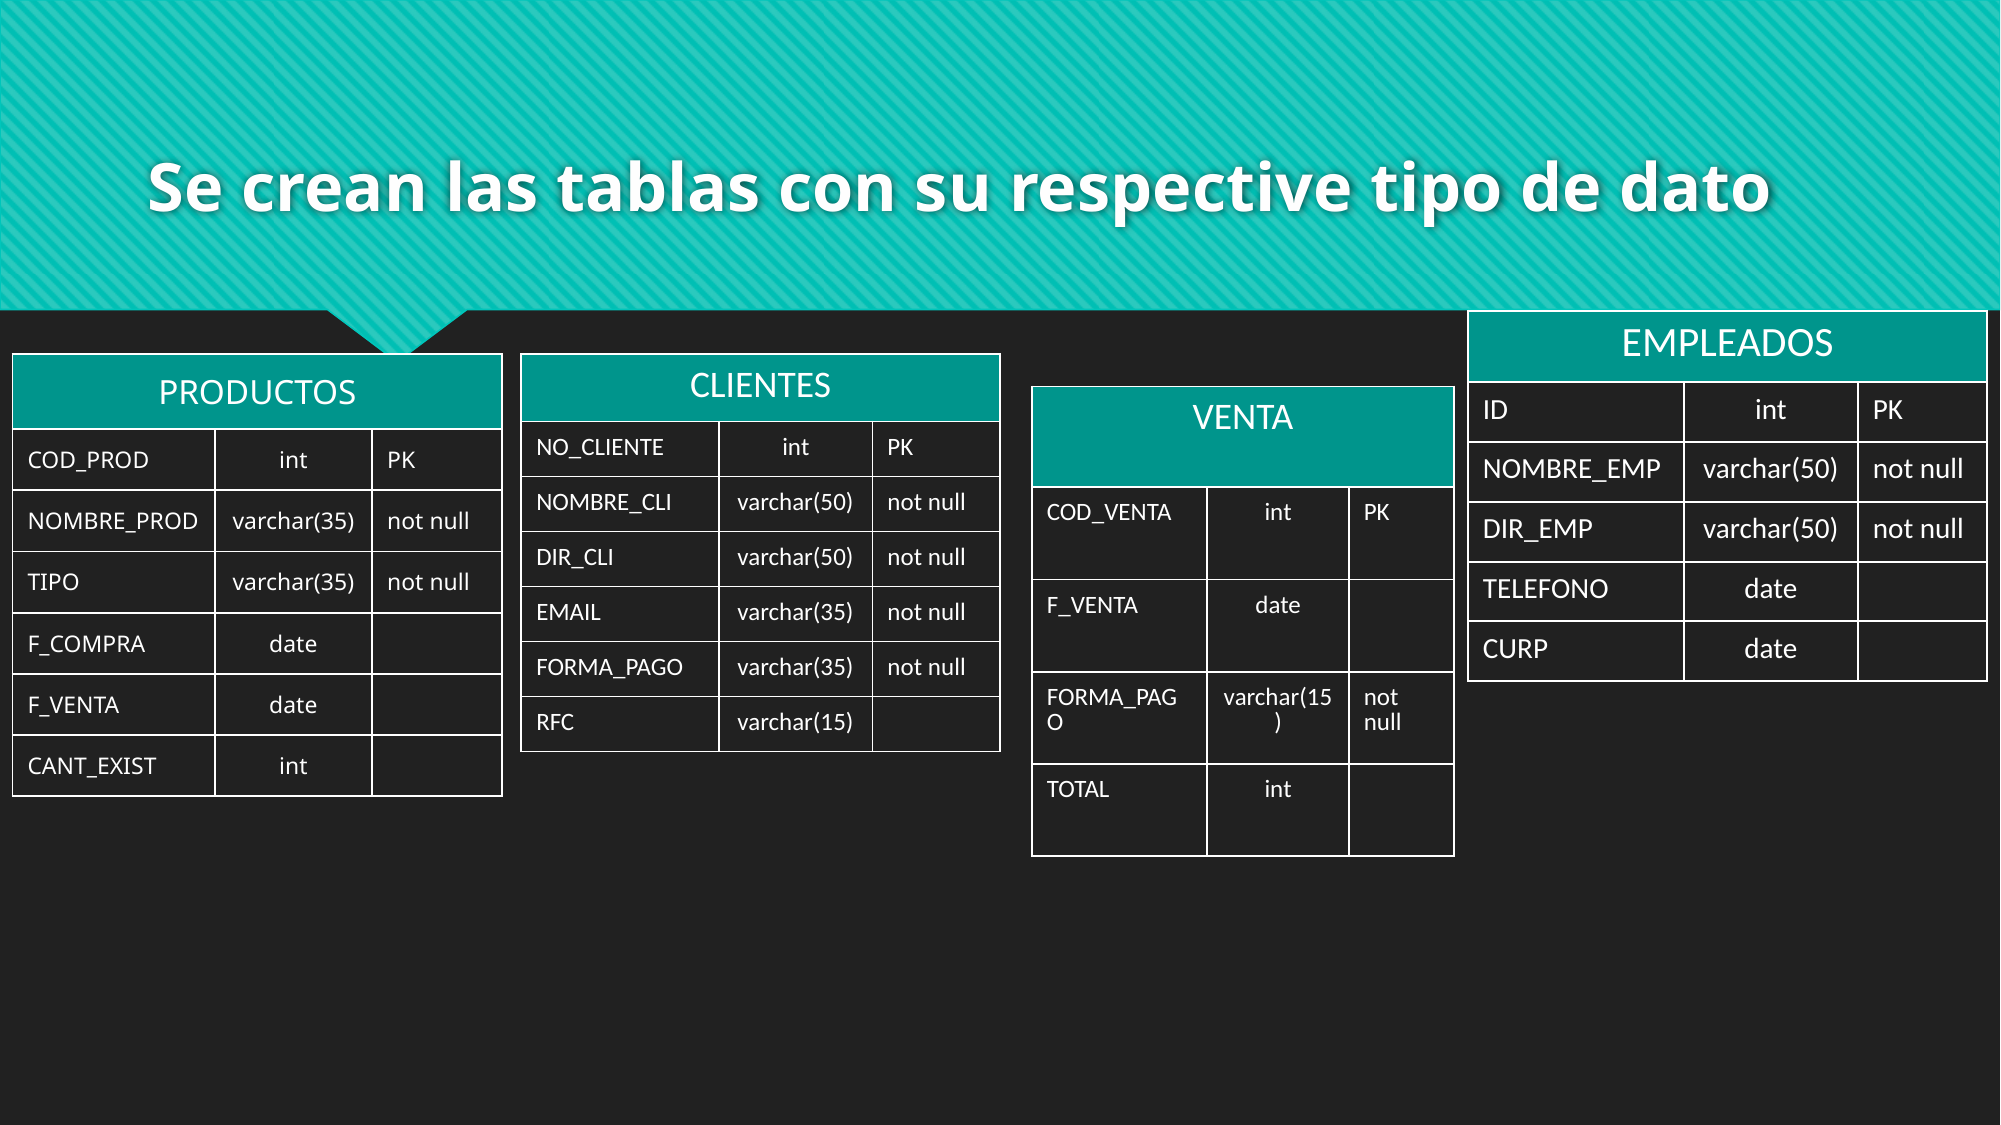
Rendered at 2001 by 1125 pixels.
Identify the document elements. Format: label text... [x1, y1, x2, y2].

table_cell not null [1859, 503, 1986, 561]
table_cell NO_CLIENTE [522, 422, 718, 476]
table_cell not null [873, 587, 999, 641]
table_cell TELEFONO [1469, 563, 1683, 620]
table_cell RFC [522, 697, 718, 751]
table_header EMPLEADOS [1469, 312, 1986, 381]
table_cell TIPO [13, 552, 214, 612]
table_cell varchar(35) [216, 552, 371, 612]
table_cell varchar(35) [720, 587, 872, 641]
table_cell [1859, 563, 1986, 620]
table_cell COD_PROD [13, 430, 214, 489]
table_cell varchar(35) [216, 491, 371, 551]
table_cell not null [873, 477, 999, 531]
table_cell PK [1859, 383, 1986, 441]
table_cell TOTAL [1033, 765, 1206, 855]
table_cell [373, 675, 501, 734]
table_cell date [216, 675, 371, 734]
table_cell [873, 697, 999, 751]
table_cell NOMBRE_EMP [1469, 443, 1683, 501]
table_cell PK [1350, 488, 1453, 579]
table_cell varchar(50) [1685, 503, 1857, 561]
table_cell varchar(50) [1685, 443, 1857, 501]
table_cell F_VENTA [13, 675, 214, 734]
table_cell [1350, 580, 1453, 671]
table_cell varchar(50) [720, 532, 872, 586]
table_cell NOMBRE_CLI [522, 477, 718, 531]
table_cell COD_VENTA [1033, 488, 1206, 579]
table_cell DIR_CLI [522, 532, 718, 586]
table_cell varchar(15) [1208, 673, 1348, 763]
table_cell [373, 736, 501, 795]
table_header CLIENTES [522, 355, 999, 421]
table_cell NOMBRE_PROD [13, 491, 214, 551]
table_cell DIR_EMP [1469, 503, 1683, 561]
table_cell [1350, 765, 1453, 855]
table_cell int [1208, 488, 1348, 579]
table_cell int [216, 430, 371, 489]
table_header VENTA [1033, 387, 1453, 486]
table_cell int [216, 736, 371, 795]
table_cell not null [873, 532, 999, 586]
table_cell int [1208, 765, 1348, 855]
table_cell [373, 614, 501, 673]
table_cell ID [1469, 383, 1683, 441]
table_cell date [1685, 563, 1857, 620]
table_cell not null [1350, 673, 1453, 763]
table_cell F_COMPRA [13, 614, 214, 673]
title Se crean las tablas con su respective tipo de dato [132, 73, 1868, 233]
table_cell not null [373, 552, 501, 612]
table_cell FORMA_PAGO [1033, 673, 1206, 763]
table_cell not null [373, 491, 501, 551]
table_cell EMAIL [522, 587, 718, 641]
table_cell F_VENTA [1033, 580, 1206, 671]
table_cell CURP [1469, 622, 1683, 680]
table_header PRODUCTOS [13, 355, 501, 428]
table_cell date [1208, 580, 1348, 671]
table_cell int [720, 422, 872, 476]
table_cell varchar(15) [720, 697, 872, 751]
table_cell varchar(50) [720, 477, 872, 531]
table_cell date [216, 614, 371, 673]
table_cell FORMA_PAGO [522, 642, 718, 696]
table_cell CANT_EXIST [13, 736, 214, 795]
table_cell not null [873, 642, 999, 696]
table_cell PK [873, 422, 999, 476]
table_cell not null [1859, 443, 1986, 501]
table_cell [1859, 622, 1986, 680]
table_cell date [1685, 622, 1857, 680]
table_cell PK [373, 430, 501, 489]
table_cell varchar(35) [720, 642, 872, 696]
table_cell int [1685, 383, 1857, 441]
